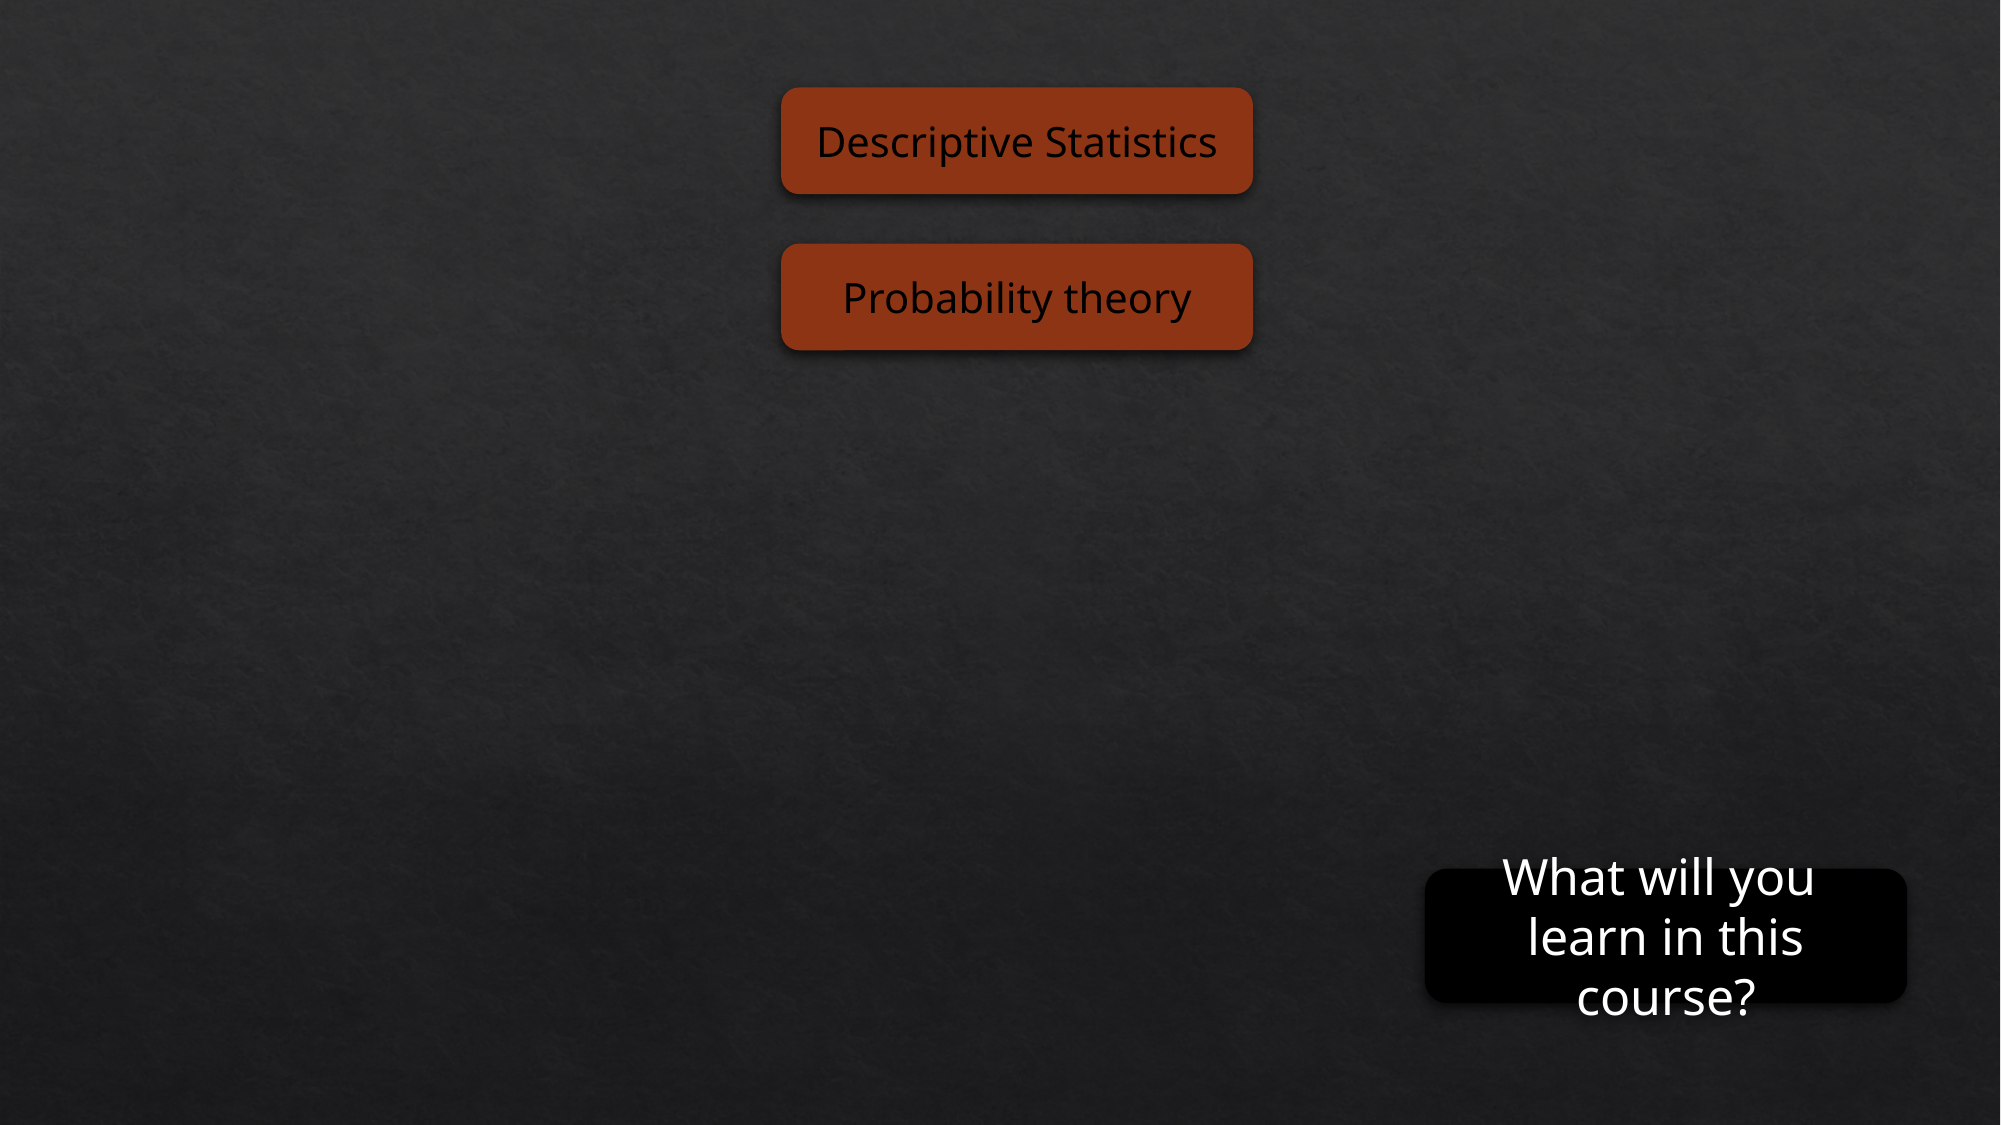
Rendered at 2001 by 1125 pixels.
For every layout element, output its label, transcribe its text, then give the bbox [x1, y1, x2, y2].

text_box Probability theory [781, 243, 1254, 351]
text_box What will you learn in this course? [1424, 868, 1908, 1004]
text_box Descriptive Statistics [781, 87, 1254, 195]
